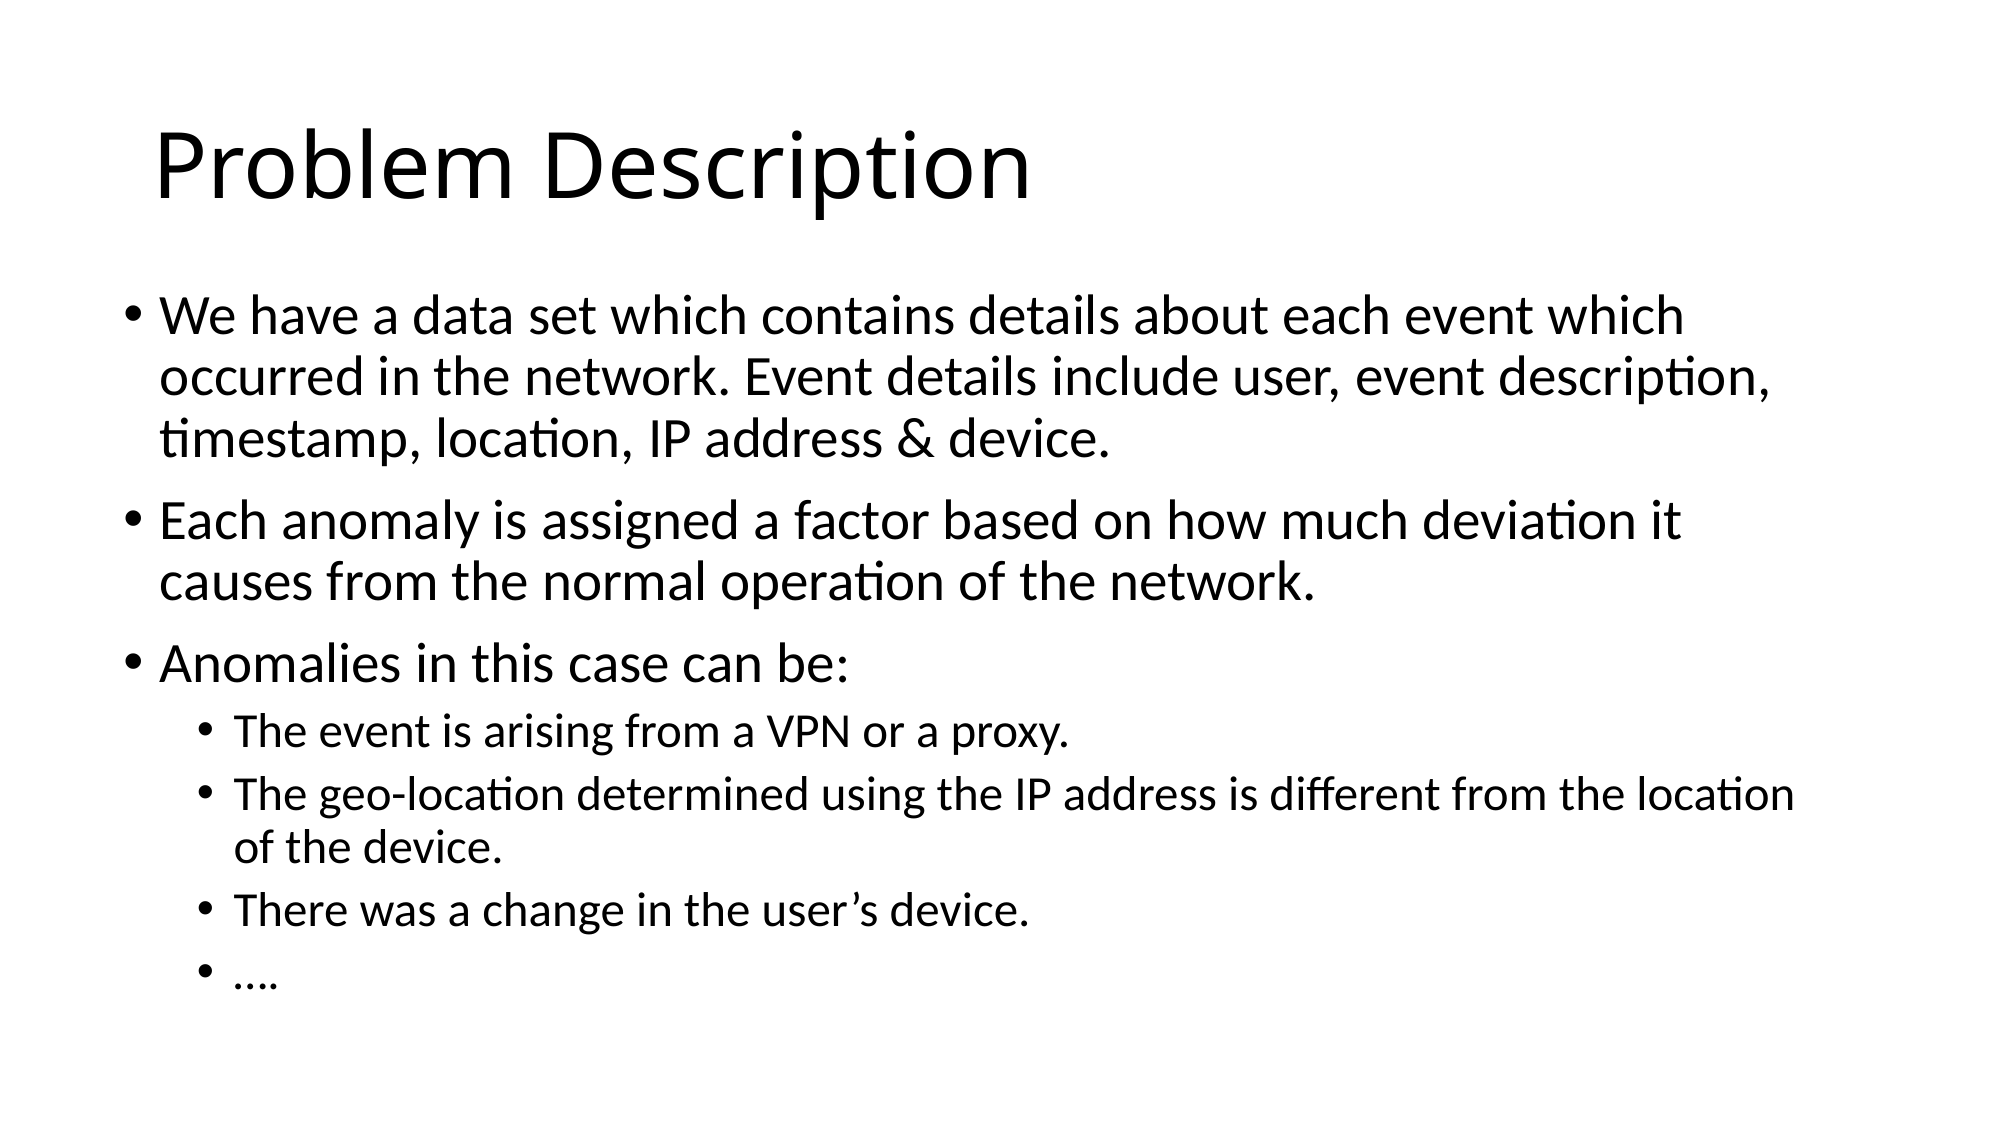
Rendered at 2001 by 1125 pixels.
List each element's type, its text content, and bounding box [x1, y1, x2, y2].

list We have a data set which contains details about each event which occurred in the network. Event details include user, event description, timestamp, location, IP address & device. Each anomaly is assigned a factor based on how much deviation it causes from the normal operation of the network. Anomalies in this case can be: The event is arising from a VPN or a proxy. The geo-location determined using the IP address is different from the location of the device. There was a change in the user’s device. …. [108, 277, 1863, 1014]
title Problem Description [137, 59, 1863, 277]
